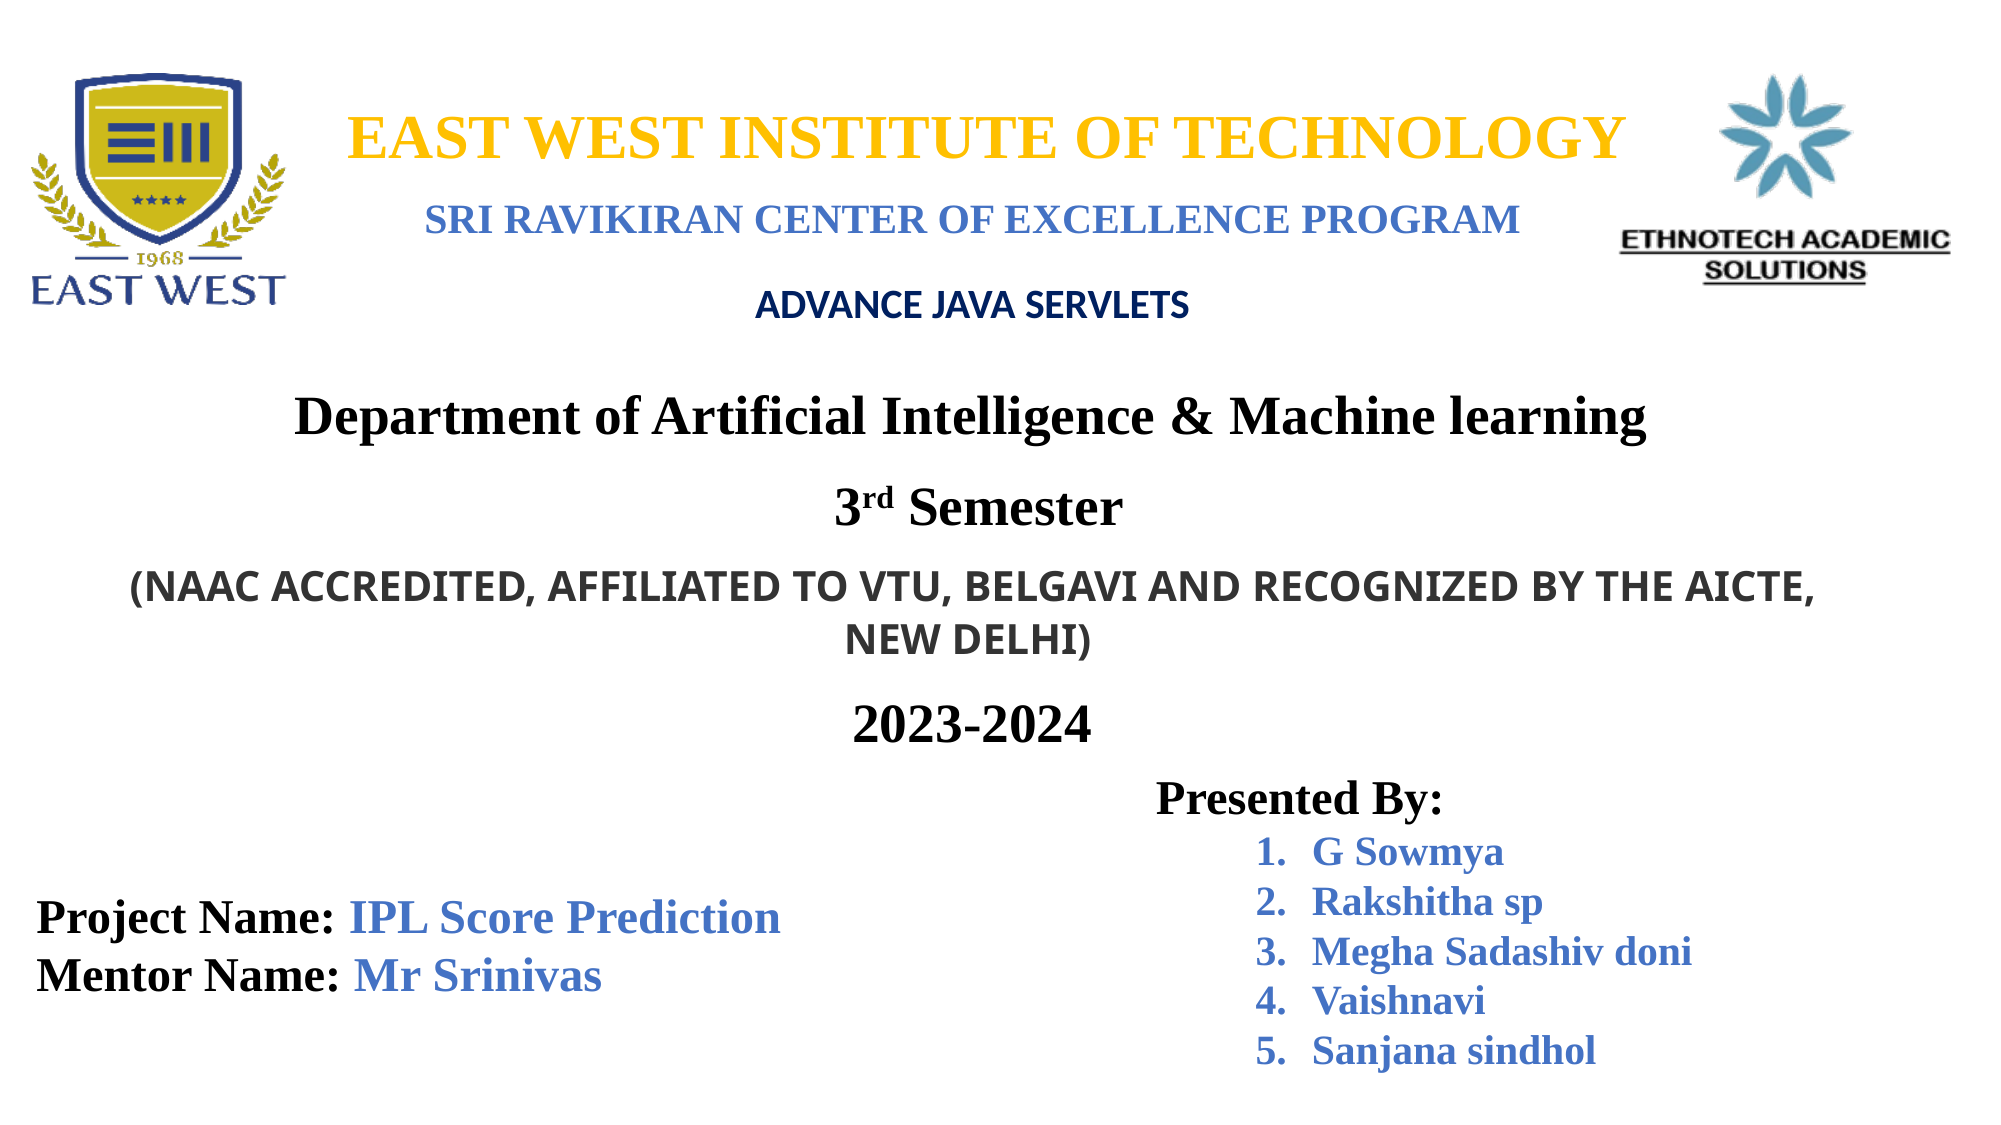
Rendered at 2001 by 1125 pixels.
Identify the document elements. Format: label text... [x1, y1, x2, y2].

picture [0, 34, 293, 333]
text_box EAST WEST INSTITUTE OF TECHNOLOGY [337, 0, 1880, 177]
text_box Presented By: G Sowmya Rakshitha sp Megha Sadashiv doni Vaishnavi Sanjana sindhol [1141, 758, 1882, 1081]
text_box Department of Artificial Intelligence & Machine learning 3rd Semester (NAAC ACCREDITED, AFFILIATED TO VTU, BELGAVI AND RECOGNIZED BY THE AICTE, NEW DELHI) 2023-2024 [69, 367, 1876, 834]
picture [1599, 60, 1973, 319]
text_box SRI RAVIKIRAN CENTER OF EXCELLENCE PROGRAM ADVANCE JAVA SERVLETS [20, 183, 1925, 529]
text_box Project Name: IPL Score Prediction Mentor Name: Mr Srinivas [21, 877, 967, 1009]
